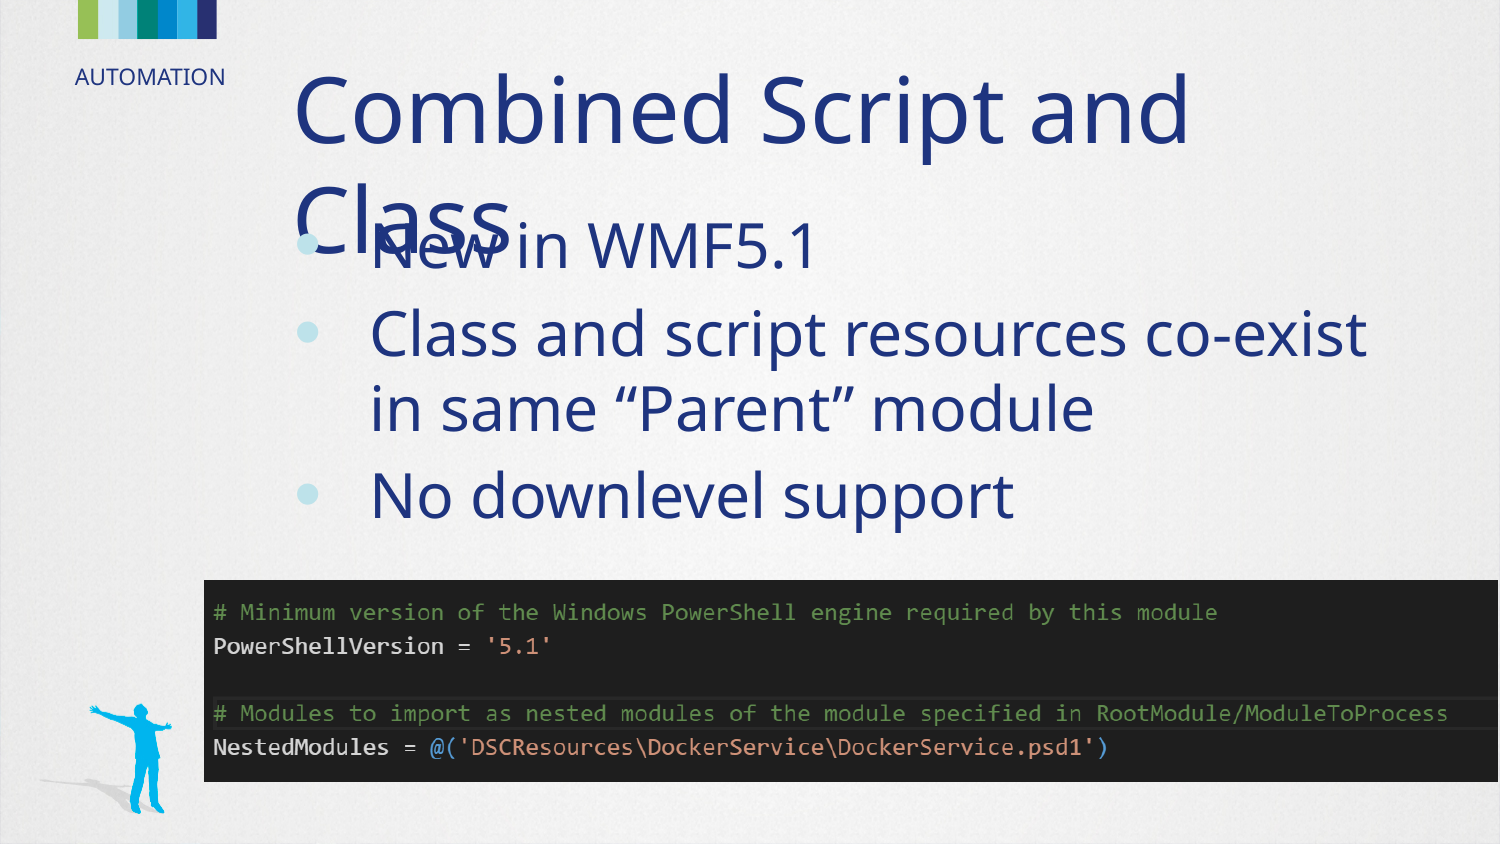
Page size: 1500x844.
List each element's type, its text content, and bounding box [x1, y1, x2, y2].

picture [0, 0, 1500, 844]
list New in WMF5.1 Class and script resources co-exist in same “Parent” module No downlevel support [277, 198, 1424, 579]
title Combined Script and Class [277, 44, 1424, 185]
